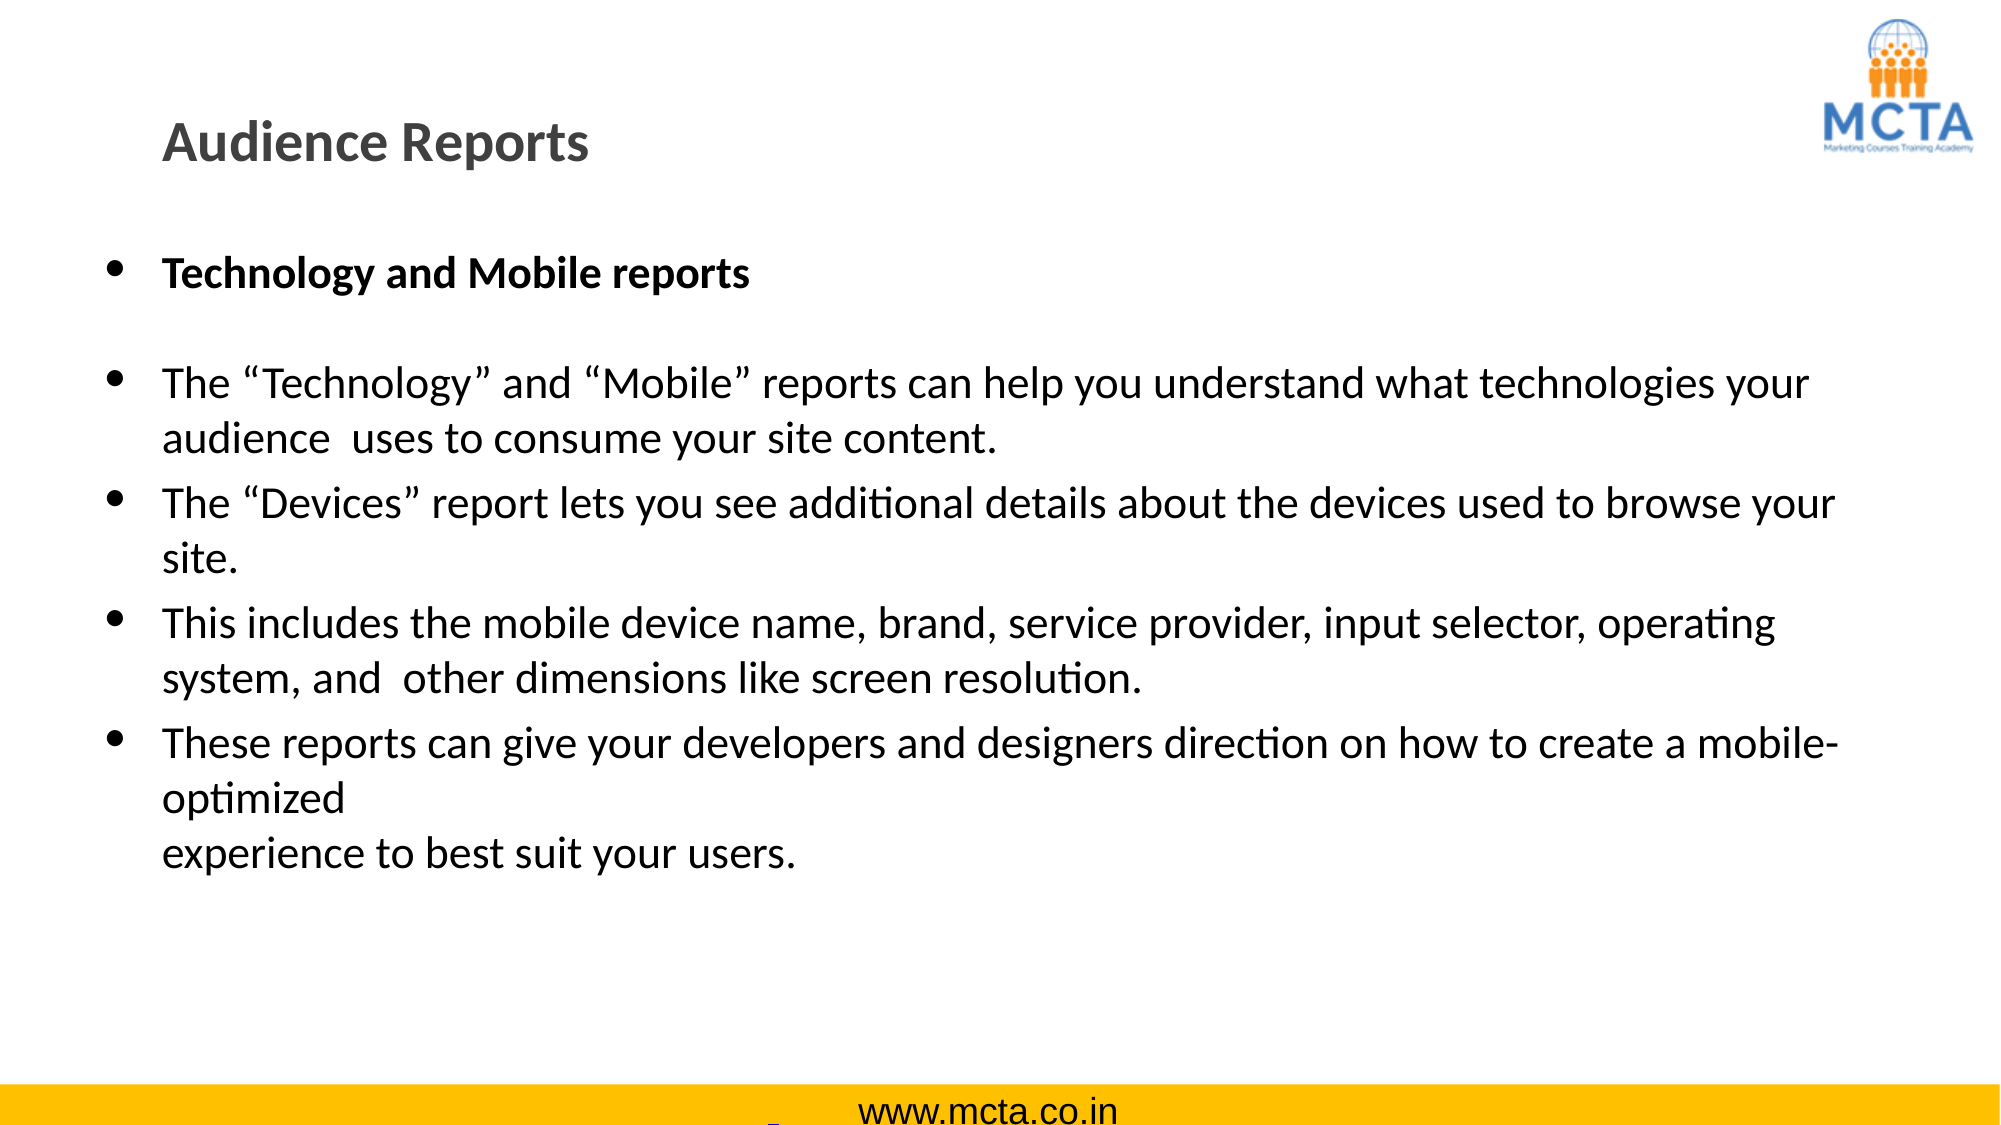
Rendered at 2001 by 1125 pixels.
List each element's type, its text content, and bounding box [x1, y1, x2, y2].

text_box Technology and Mobile reports The “Technology” and “Mobile” reports can help you understand what technologies your audience uses to consume your site content. The “Devices” report lets you see additional details about the devices used to browse your site. This includes the mobile device name, brand, service provider, input selector, operating system, and other dimensions like screen resolution. These reports can give your developers and designers direction on how to create a mobile-optimized experience to best suit your users. [103, 240, 1864, 745]
title Audience Reports [160, 101, 593, 176]
picture [1821, 16, 1979, 155]
text_box [766, 1083, 1178, 1122]
